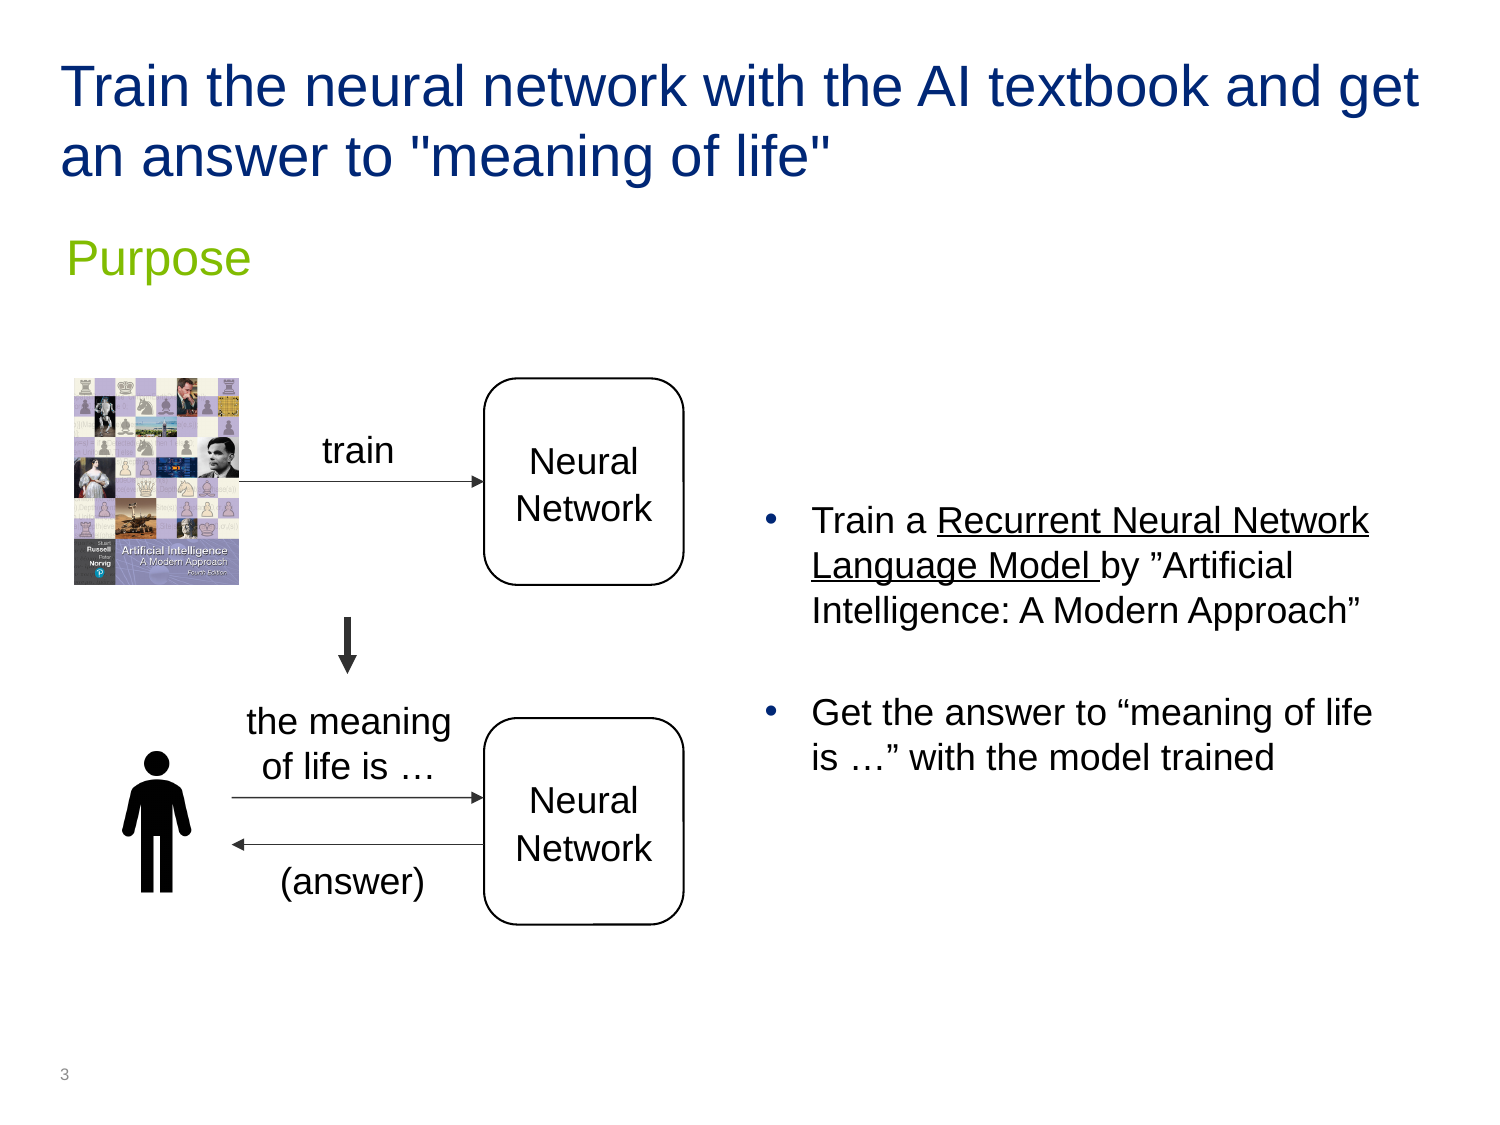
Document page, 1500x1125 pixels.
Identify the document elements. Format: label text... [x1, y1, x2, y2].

text_box (answer) [232, 857, 474, 903]
text_box Train a Recurrent Neural Network Language Model by ”Artificial Intelligence: A Modern Approach” Get the answer to “meaning of life is …” with the model trained [764, 495, 1401, 791]
text_box train [276, 426, 441, 472]
picture [74, 378, 239, 586]
text_box the meaning of life is … [228, 696, 471, 787]
picture [81, 745, 232, 897]
text_box Neural Network [481, 715, 686, 927]
text_box Neural Network [481, 376, 686, 587]
title Train the neural network with the AI textbook and get an answer to "meaning of life" [60, 48, 1440, 126]
text_box Purpose [65, 225, 1416, 279]
